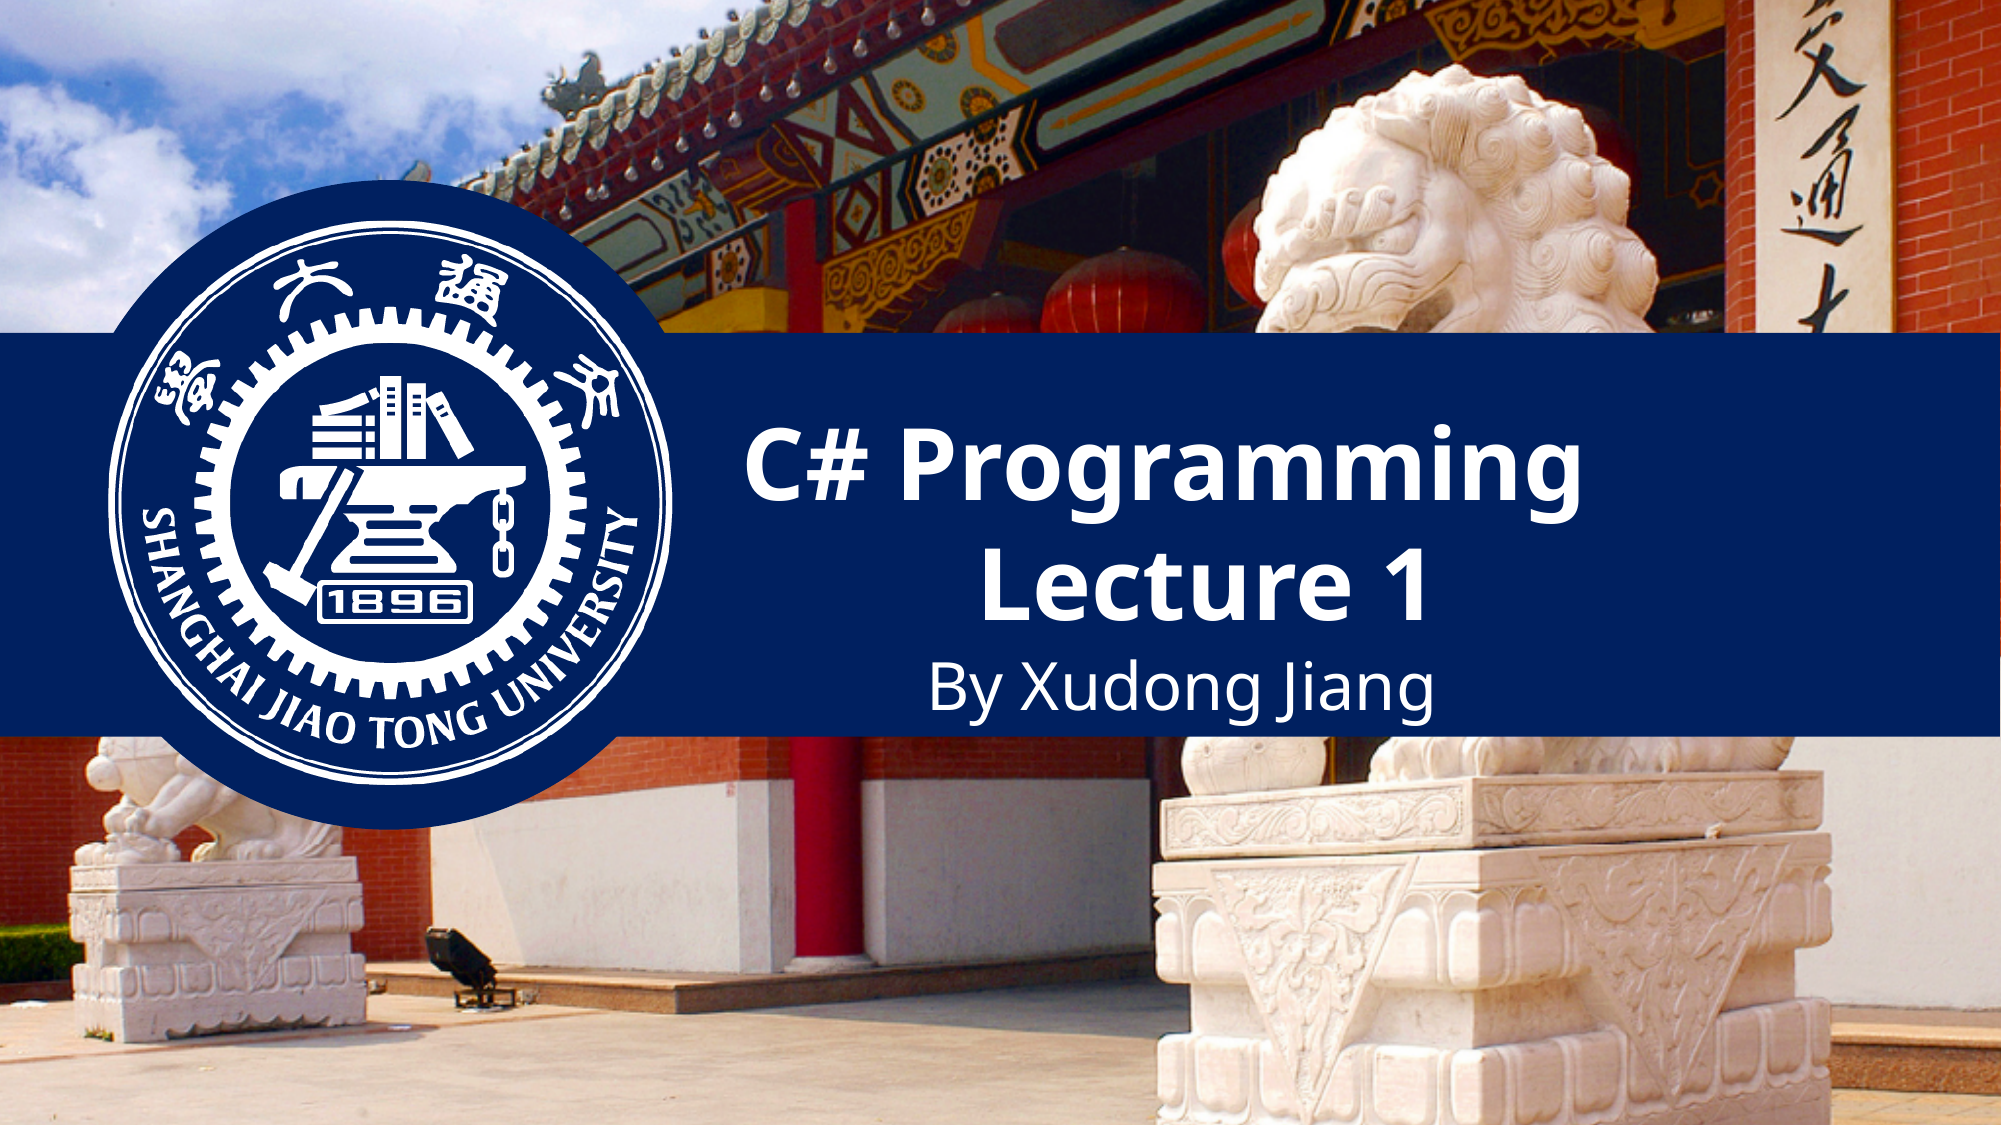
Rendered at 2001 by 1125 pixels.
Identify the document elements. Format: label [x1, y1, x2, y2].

text_box [0, 172, 2000, 833]
picture [0, 0, 2001, 1125]
